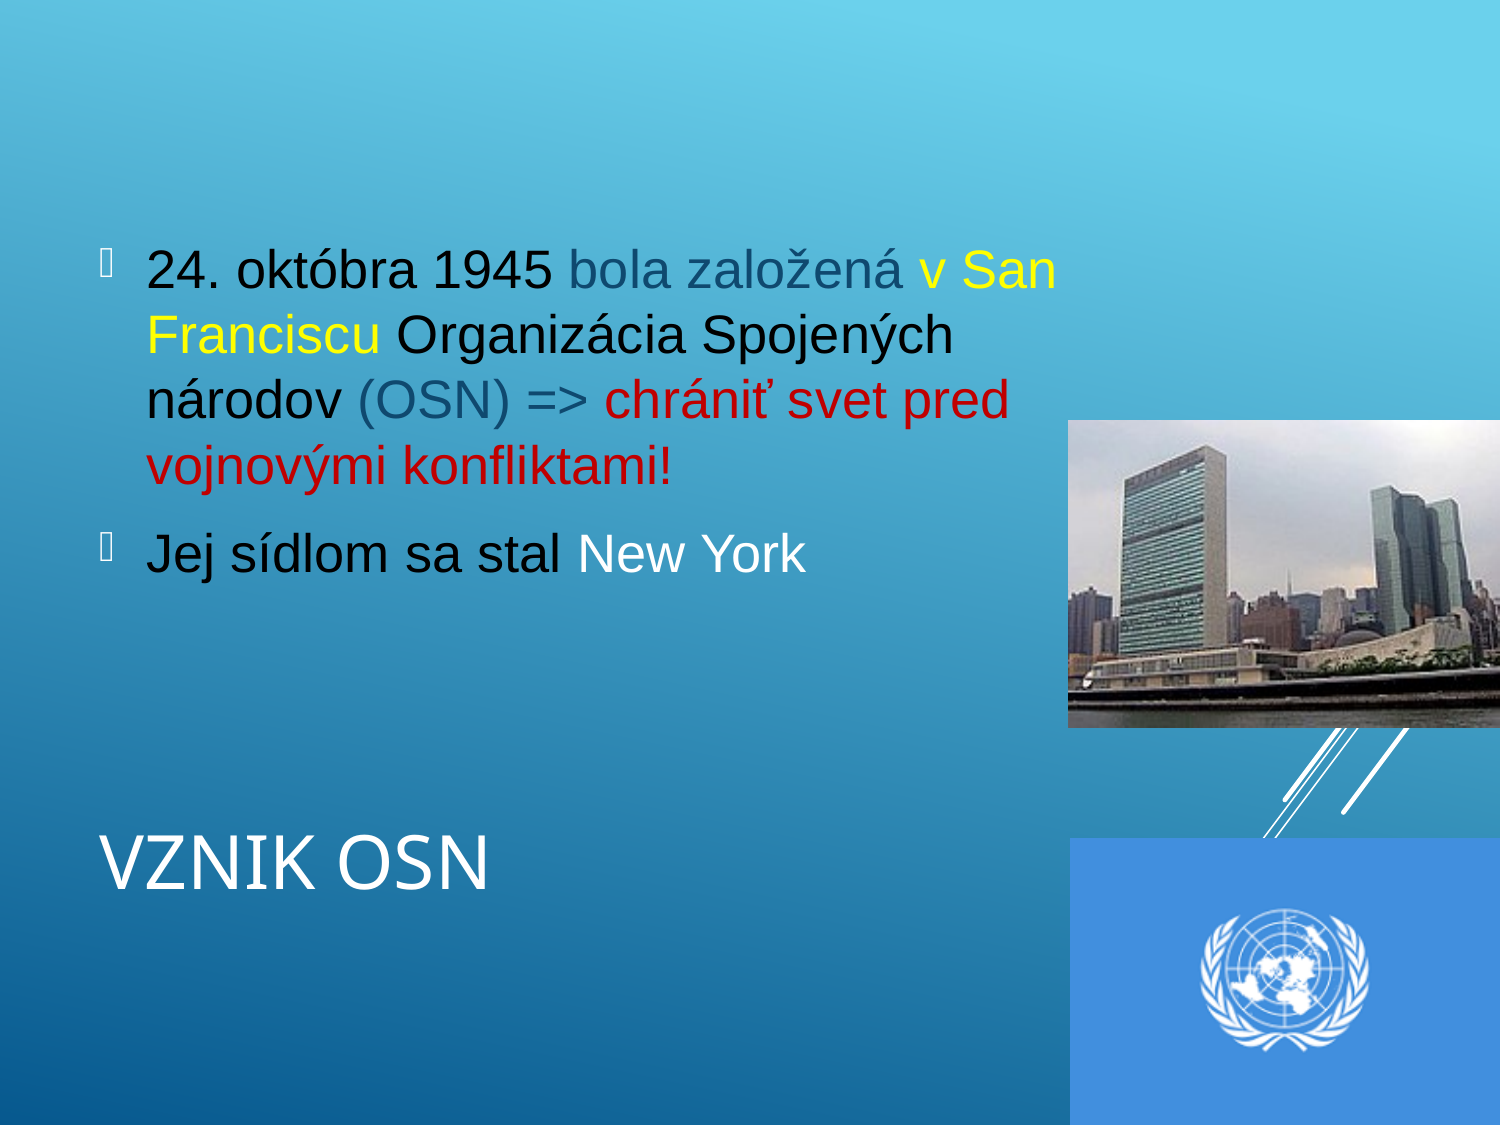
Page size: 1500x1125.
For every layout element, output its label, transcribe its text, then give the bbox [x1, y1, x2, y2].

list 24. októbra 1945 bola založená v San Franciscu Organizácia Spojených národov (OSN) => chrániť svet pred vojnovými konfliktami! Jej sídlom sa stal New York [84, 112, 1135, 706]
picture [1069, 838, 1500, 1125]
title Vznik OSN [84, 736, 1135, 984]
picture [1068, 420, 1500, 729]
